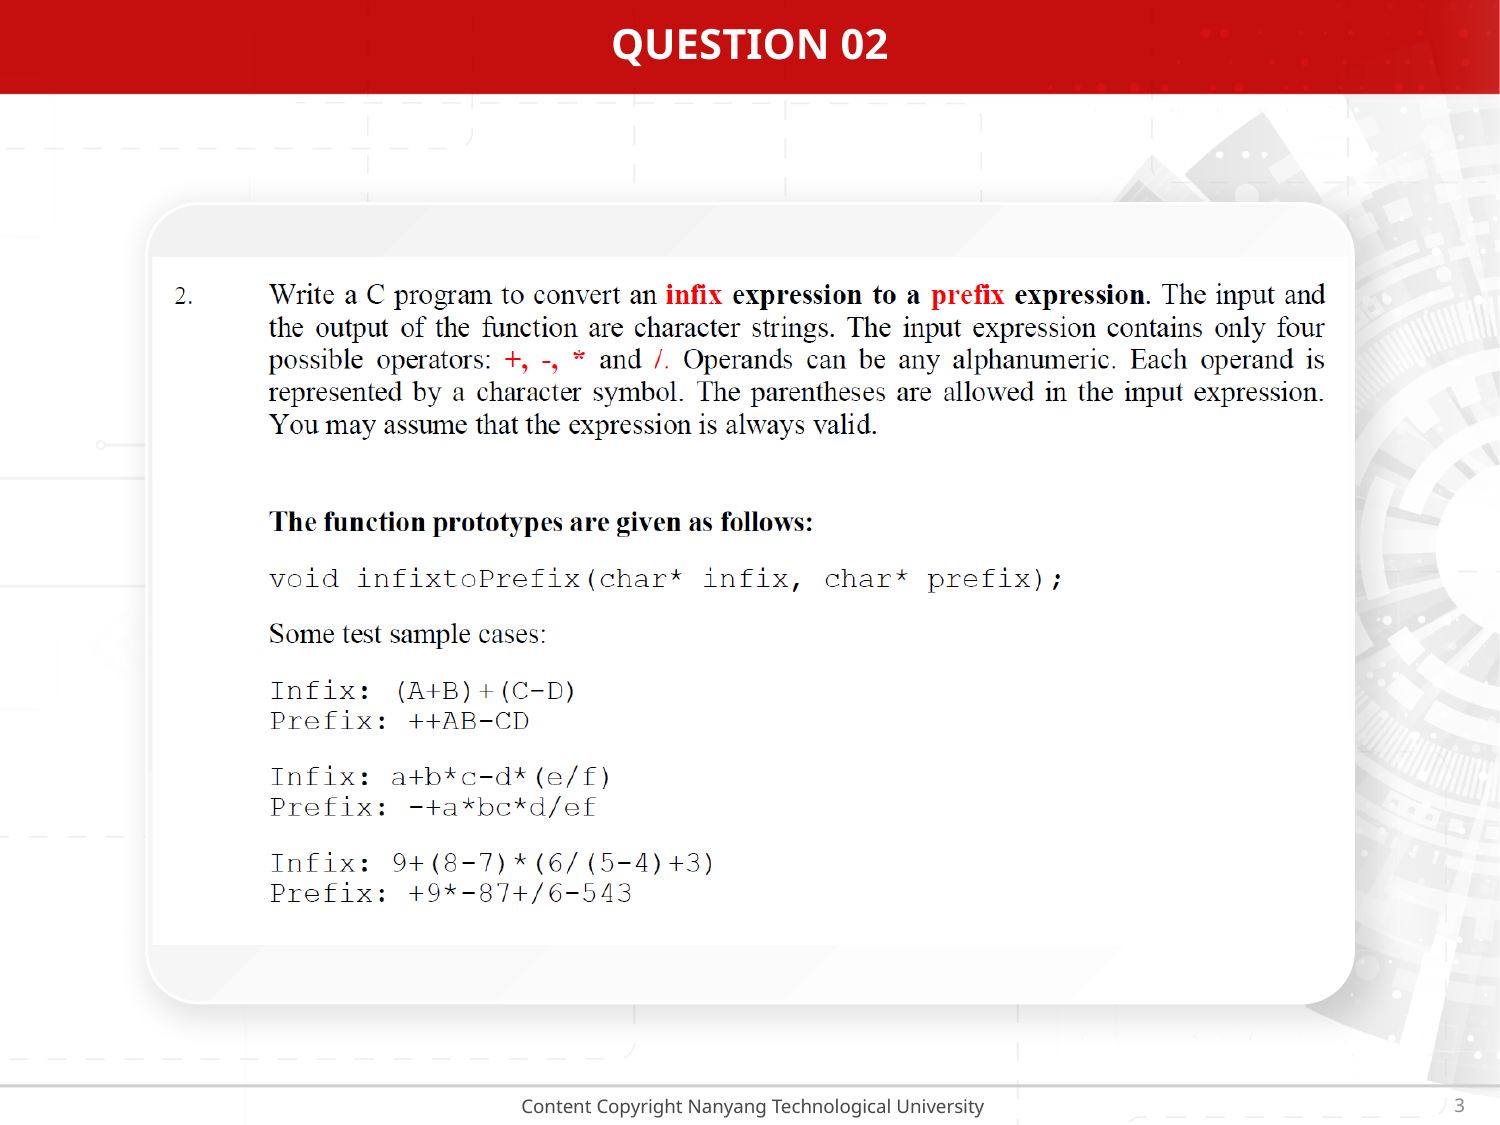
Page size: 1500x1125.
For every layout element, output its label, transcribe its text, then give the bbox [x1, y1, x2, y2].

picture [0, 93, 1500, 1084]
title Question 02 [0, 0, 1500, 93]
picture [0, 1088, 1500, 1125]
